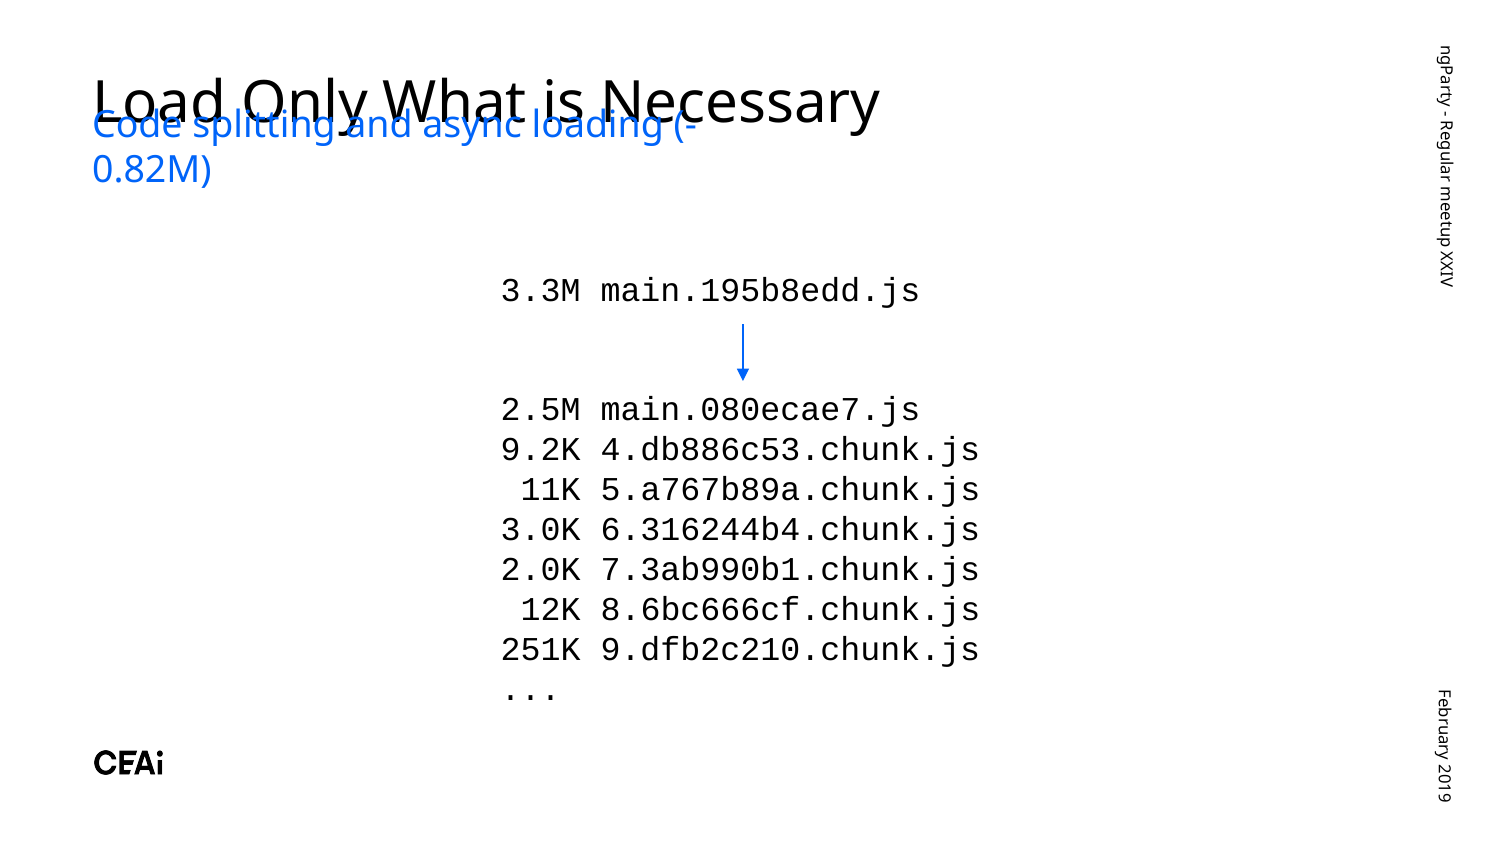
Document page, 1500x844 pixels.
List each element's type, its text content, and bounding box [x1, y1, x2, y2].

text_box Load Only What is Necessary [77, 53, 1079, 150]
picture [93, 750, 163, 775]
title 3.3M main.195b8edd.js 2.5M main.080ecae7.js 9.2K 4.db886c53.chunk.js 11K 5.a767b89a.chunk.js 3.0K 6.316244b4.chunk.js 2.0K 7.3ab990b1.chunk.js 12K 8.6bc666cf.chunk.js 251K 9.dfb2c210.chunk.js ... [485, 252, 1015, 748]
text_box ngParty - Regular meetup XXIV [1426, 30, 1476, 468]
text_box February 2019 [1427, 636, 1474, 818]
text_box Code splitting and async loading (-0.82M) [77, 140, 832, 206]
